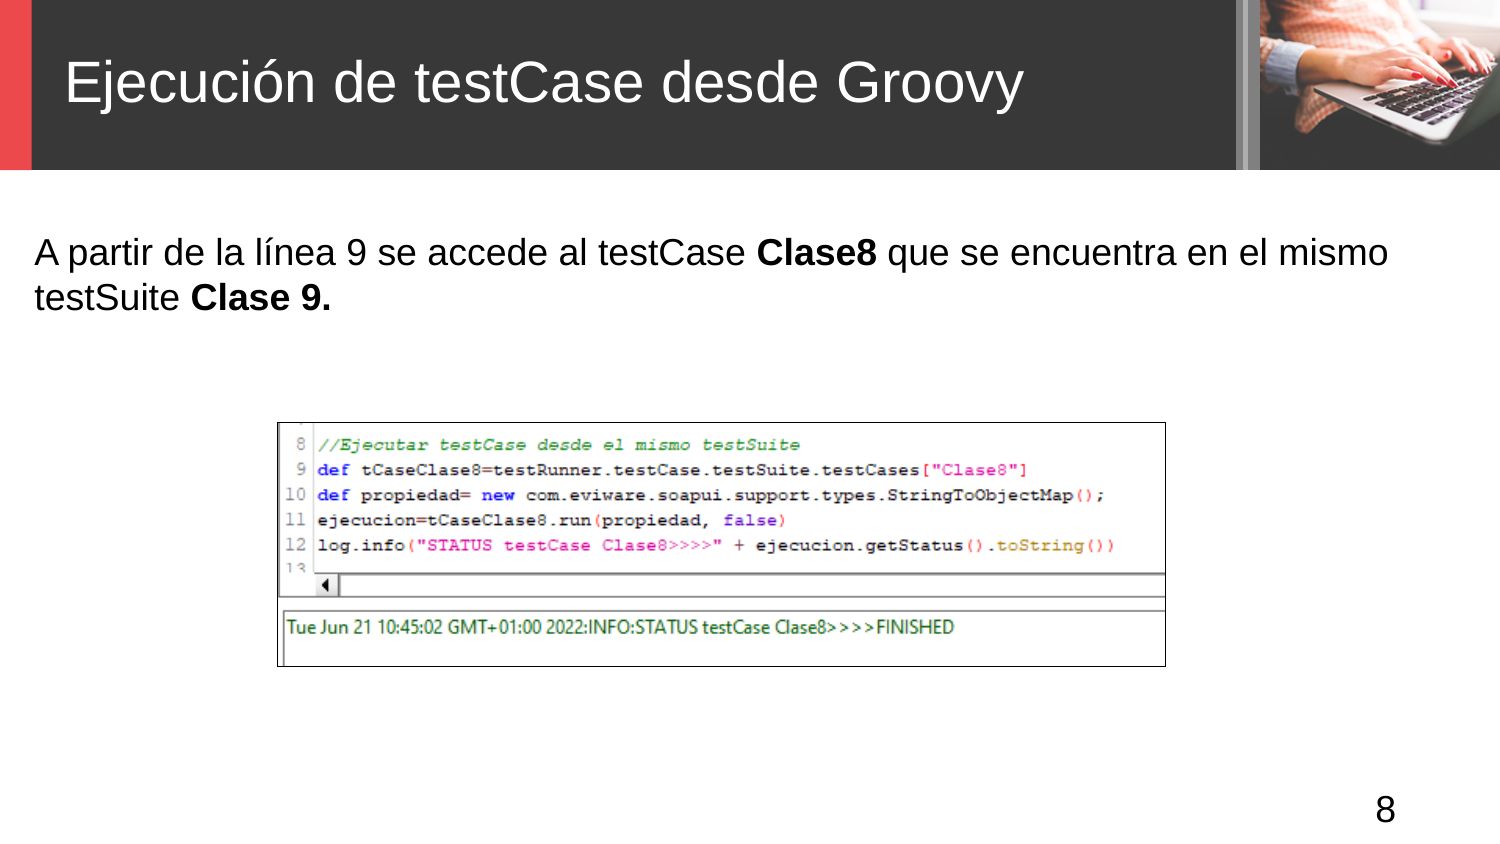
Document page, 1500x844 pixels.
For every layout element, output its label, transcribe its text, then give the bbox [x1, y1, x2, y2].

text_box A partir de la línea 9 se accede al testCase Clase8 que se encuentra en el mismo testSuite Clase 9. [19, 220, 1471, 326]
list Ejecución de testCase desde Groovy [49, 32, 1231, 127]
picture [0, 0, 1500, 844]
text_box 8 [1360, 777, 1500, 838]
